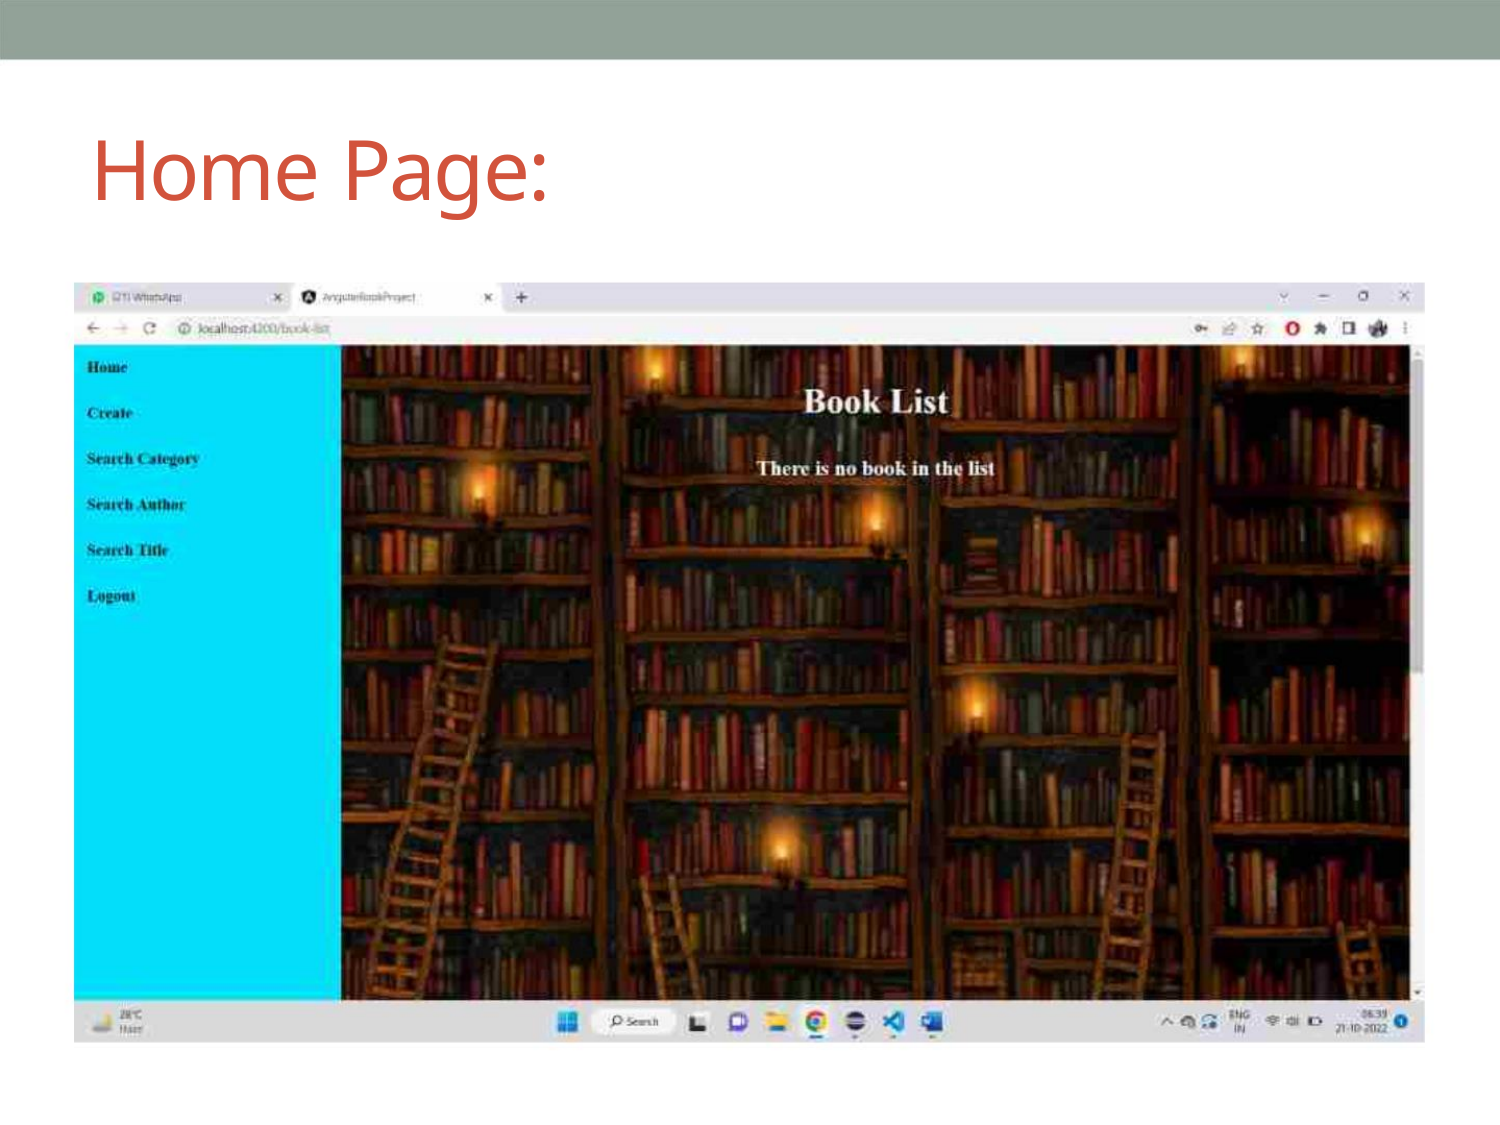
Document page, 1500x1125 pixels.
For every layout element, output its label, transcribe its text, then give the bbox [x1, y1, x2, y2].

text_box Home Page: [89, 124, 560, 218]
text_box [0, 0, 1500, 1125]
